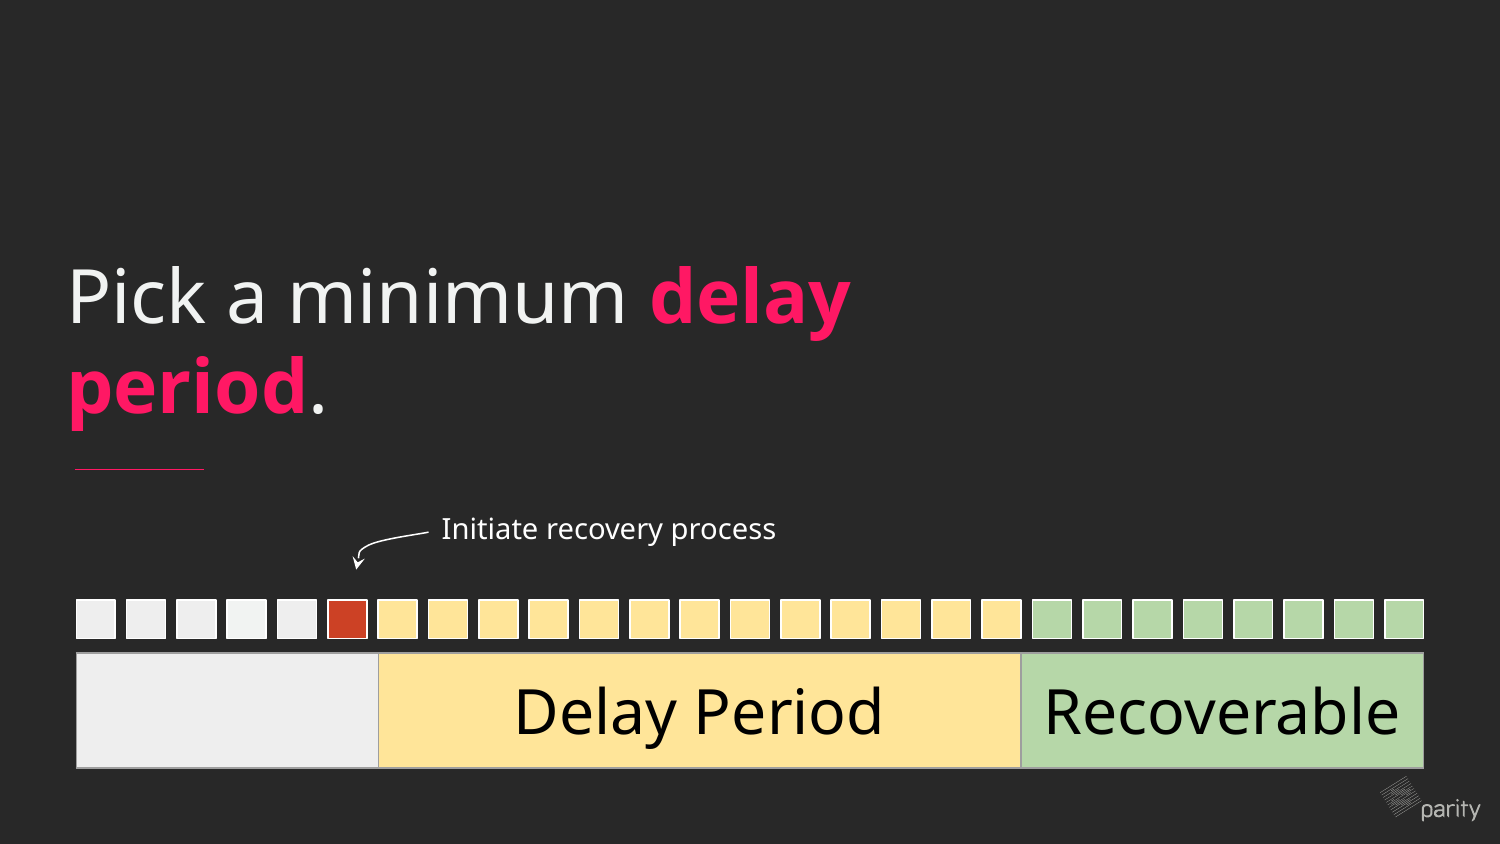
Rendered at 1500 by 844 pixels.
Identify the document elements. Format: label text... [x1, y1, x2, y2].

text_box [1284, 599, 1324, 639]
table_header [77, 654, 378, 767]
text_box [780, 599, 820, 639]
text_box [176, 599, 216, 639]
text_box [1384, 599, 1424, 639]
text_box [881, 599, 921, 639]
text_box [227, 599, 267, 639]
text_box [529, 599, 569, 639]
text_box [1233, 599, 1273, 639]
text_box [1082, 599, 1122, 639]
title Pick a minimum delay period. [51, 132, 1080, 444]
text_box [1183, 599, 1223, 639]
text_box [277, 599, 317, 639]
text_box Initiate recovery process [426, 489, 797, 566]
text_box [931, 599, 971, 639]
text_box [579, 599, 619, 639]
text_box [126, 599, 166, 639]
text_box [1133, 599, 1173, 639]
table_header Recoverable [1022, 654, 1423, 767]
text_box [1334, 599, 1374, 639]
text_box [730, 599, 770, 639]
text_box [1032, 599, 1072, 639]
text_box [352, 532, 429, 570]
text_box [478, 599, 518, 639]
text_box [629, 599, 669, 639]
text_box [378, 599, 418, 639]
text_box [327, 599, 367, 639]
table_header Delay Period [379, 654, 1020, 767]
text_box [831, 599, 871, 639]
text_box [76, 599, 116, 639]
text_box [680, 599, 720, 639]
text_box [428, 599, 468, 639]
text_box [982, 599, 1022, 639]
